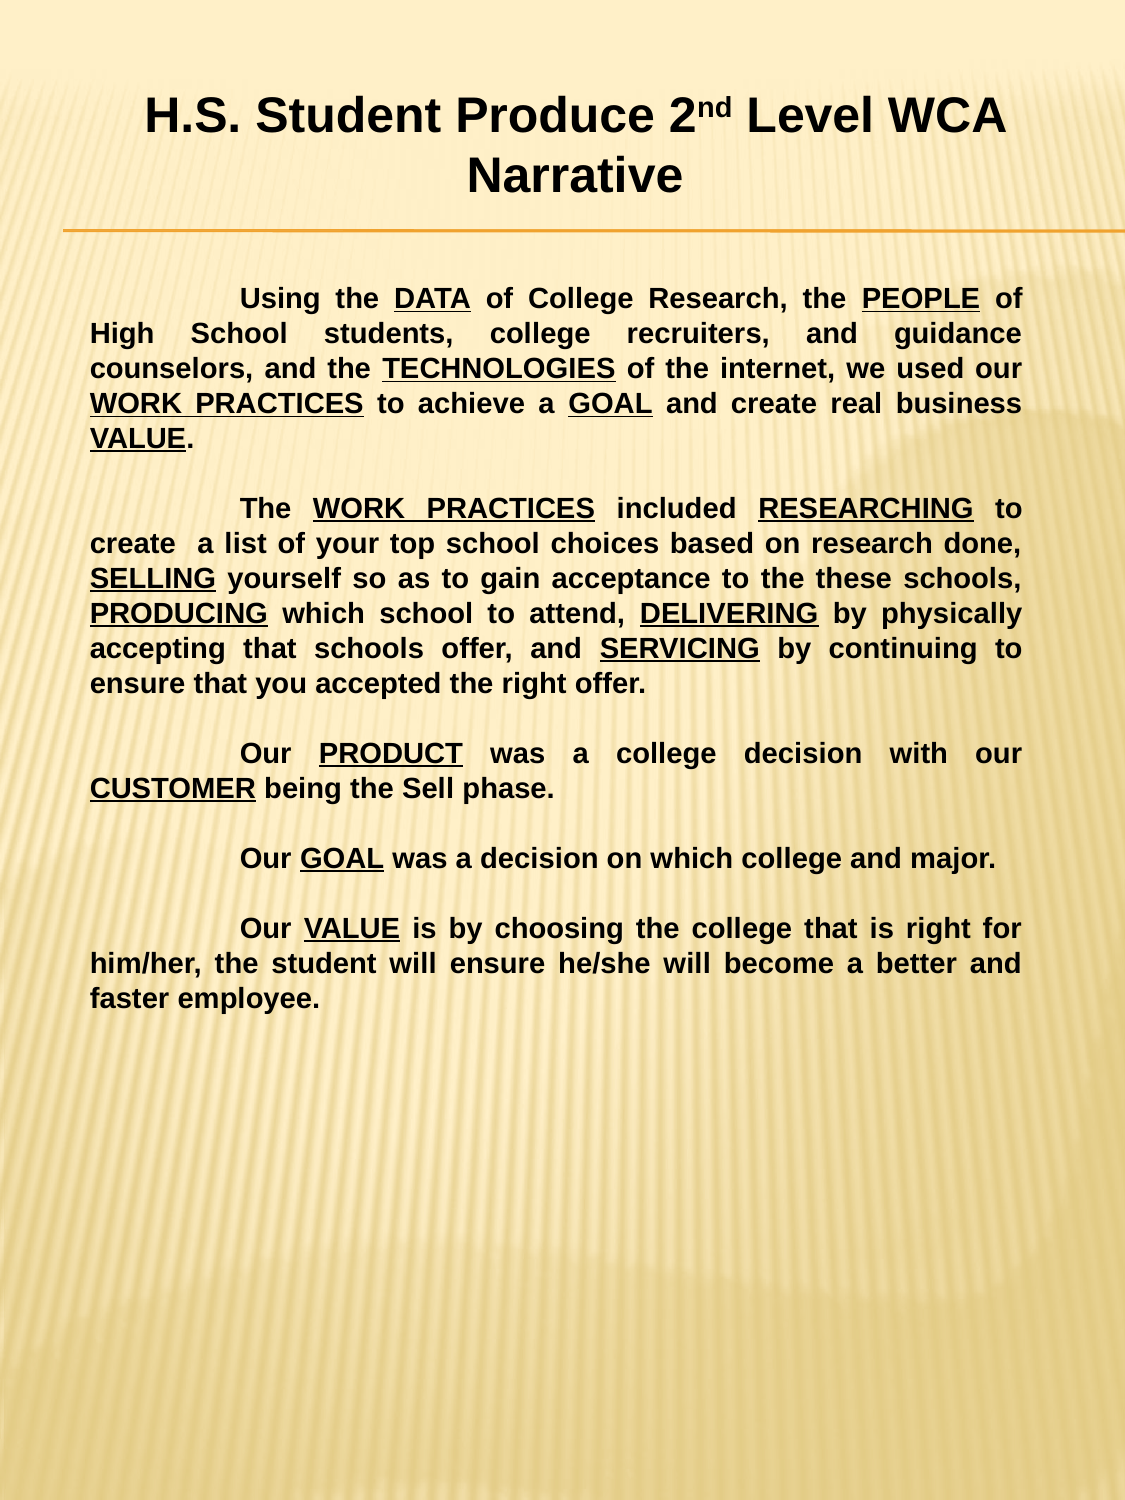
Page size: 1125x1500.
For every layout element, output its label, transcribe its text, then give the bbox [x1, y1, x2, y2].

text_box H.S. Student Produce 2nd Level WCA Narrative [99, 74, 1050, 210]
text_box Using the DATA of College Research, the PEOPLE of High School students, college recruiters, and guidance counselors, and the TECHNOLOGIES of the internet, we used our WORK PRACTICES to achieve a GOAL and create real business VALUE. The WORK PRACTICES included RESEARCHING to create a list of your top school choices based on research done, SELLING yourself so as to gain acceptance to the these schools, PRODUCING which school to attend, DELIVERING by physically accepting that schools offer, and SERVICING by continuing to ensure that you accepted the right offer. Our PRODUCT was a college decision with our CUSTOMER being the Sell phase. Our GOAL was a decision on which college and major. Our VALUE is by choosing the college that is right for him/her, the student will ensure he/she will become a better and faster employee. [74, 237, 1038, 1197]
